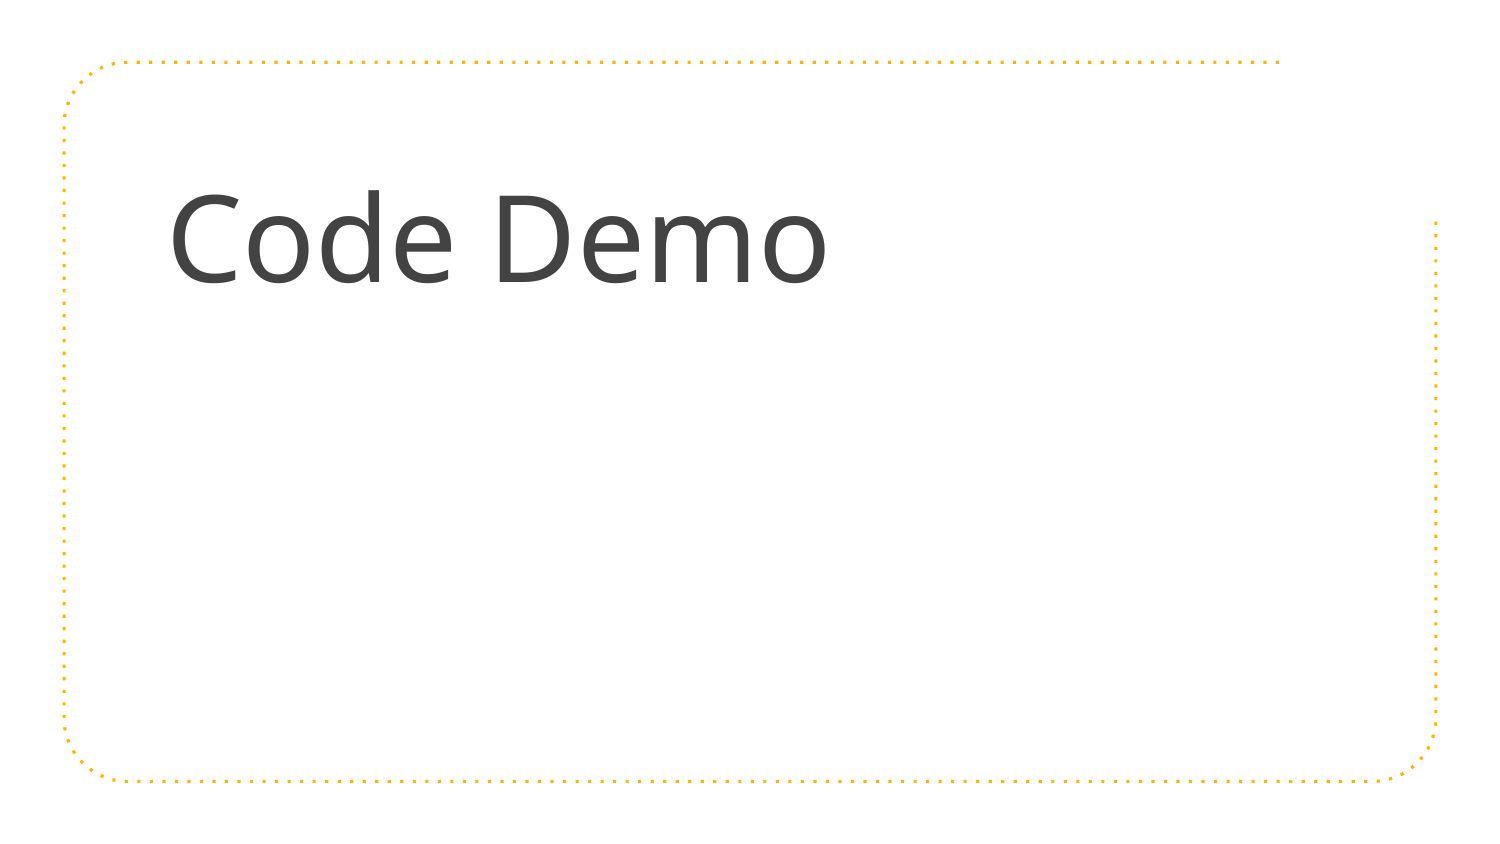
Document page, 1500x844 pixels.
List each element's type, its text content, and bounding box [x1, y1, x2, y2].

title Code Demo [151, 146, 1278, 287]
